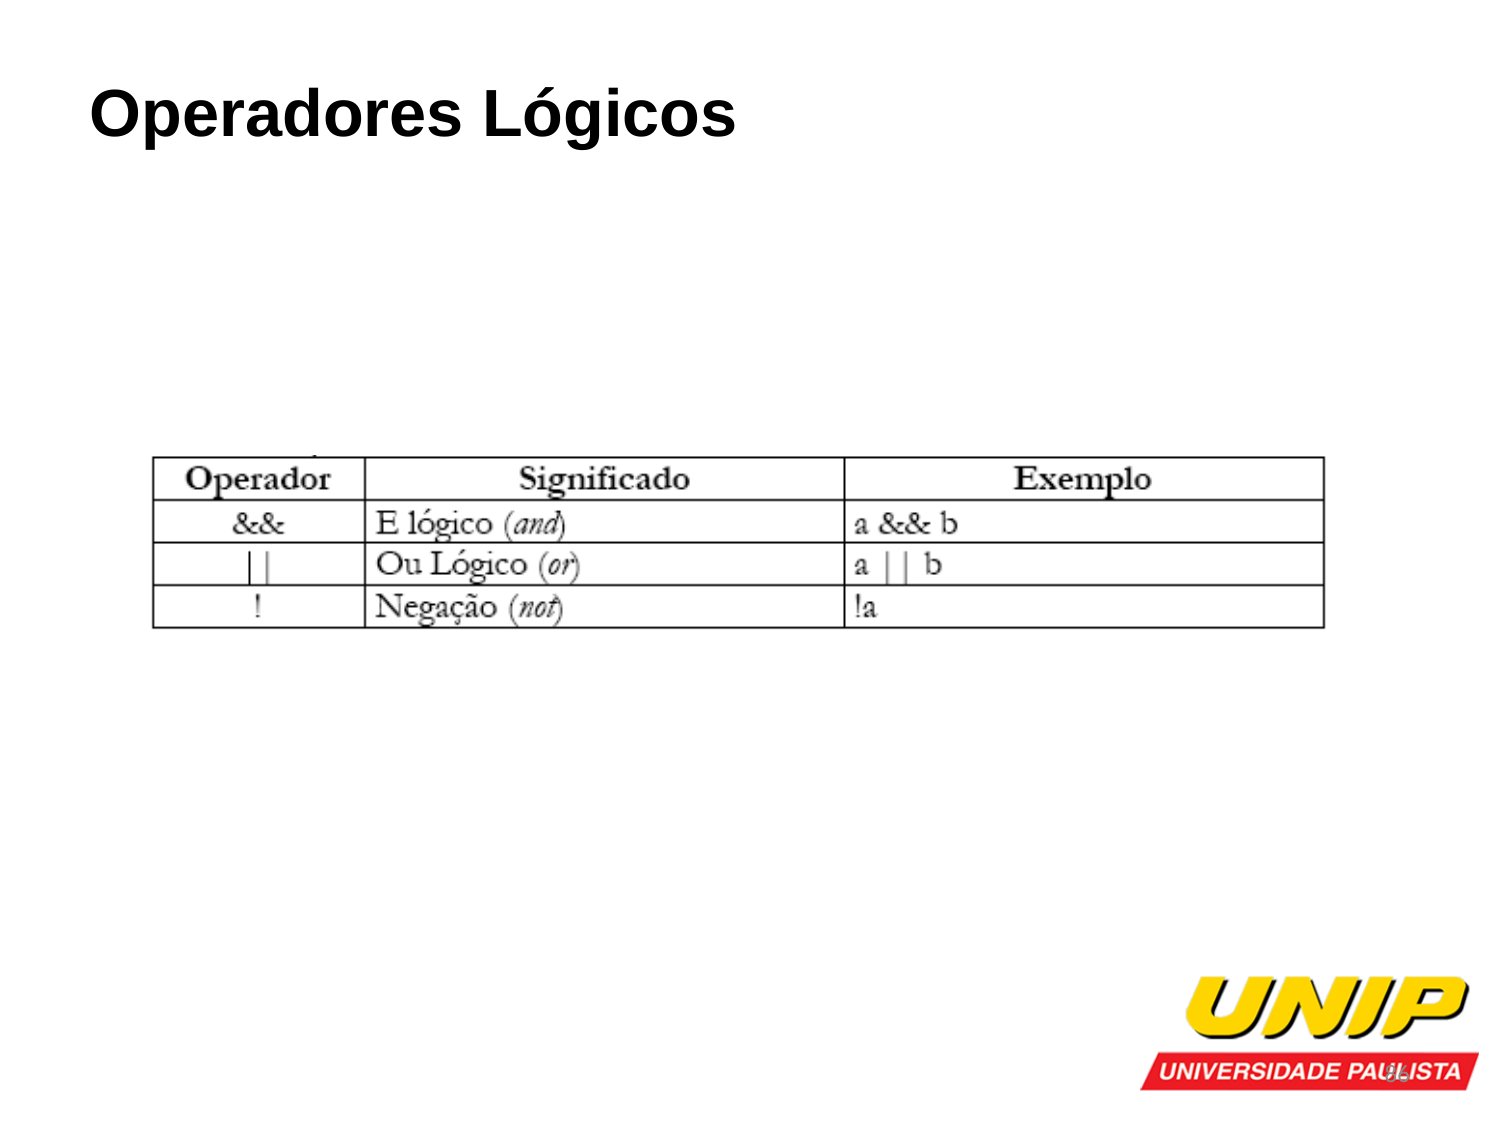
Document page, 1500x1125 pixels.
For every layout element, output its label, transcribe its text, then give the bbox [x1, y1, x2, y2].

text_box Operadores Lógicos [74, 62, 1246, 158]
slide_number 86 [1074, 1042, 1425, 1103]
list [145, 454, 1336, 633]
picture [1139, 967, 1480, 1096]
